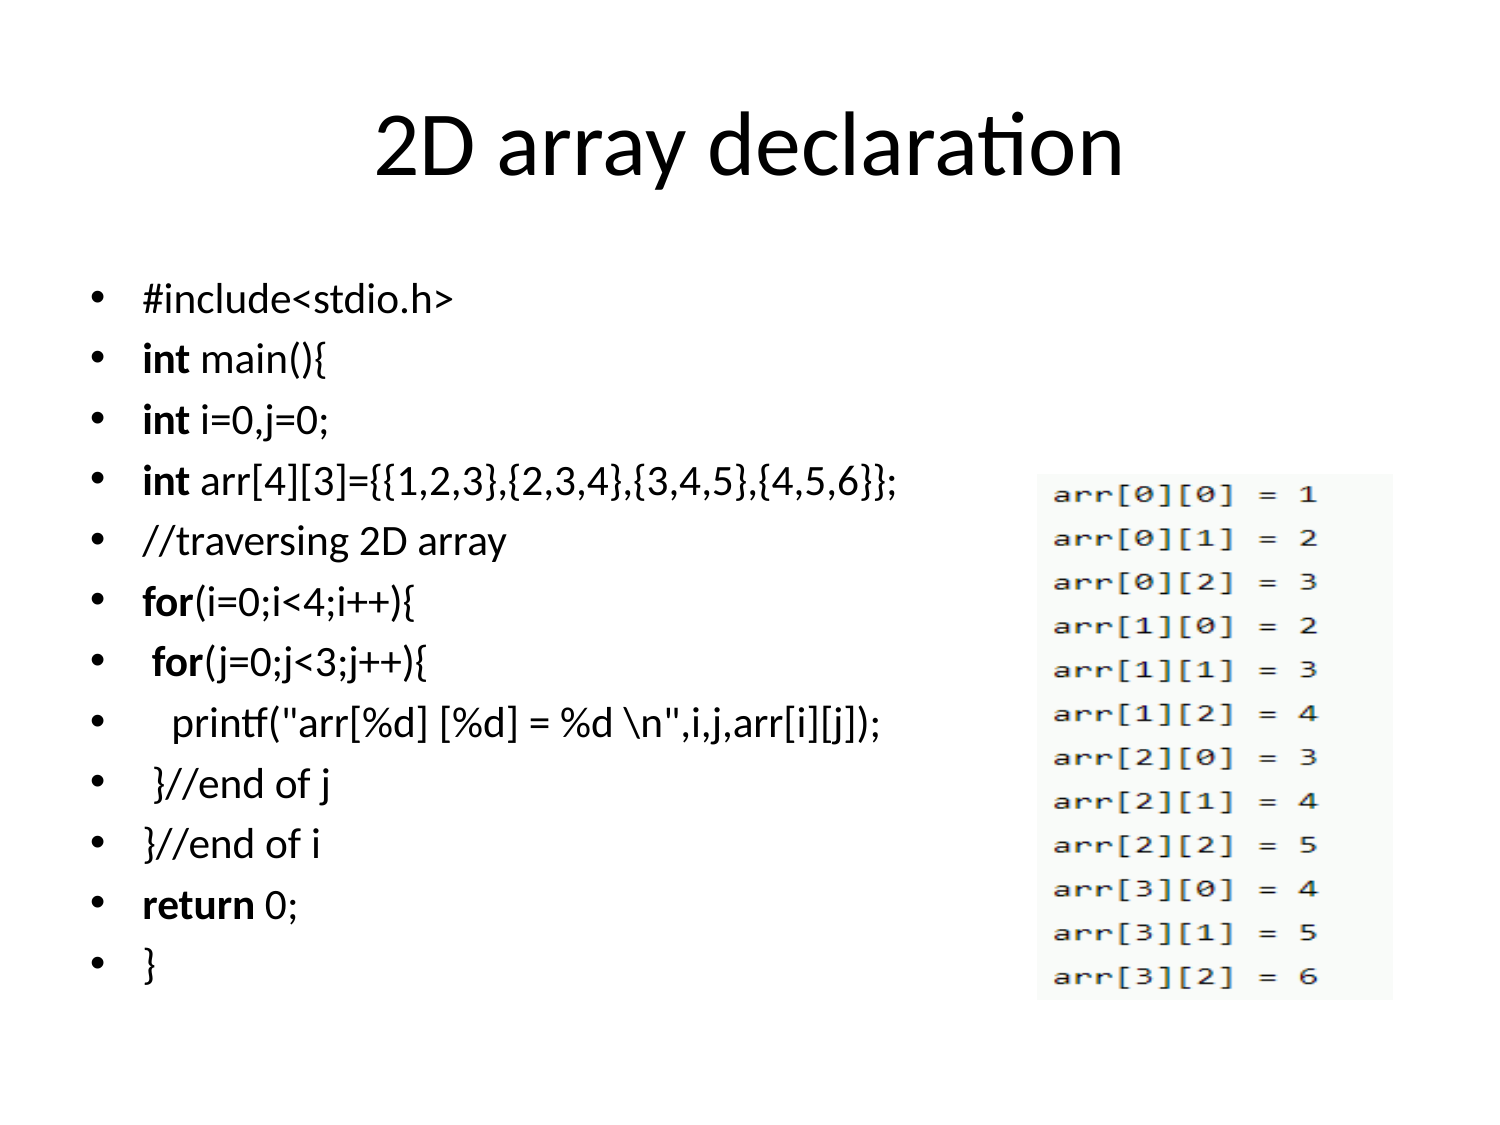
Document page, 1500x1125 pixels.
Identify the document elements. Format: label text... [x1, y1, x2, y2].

list #include<stdio.h> int main(){ int i=0,j=0; int arr[4][3]={{1,2,3},{2,3,4},{3,4,5},{4,5,6}}; //traversing 2D array for(i=0;i<4;i++){ for(j=0;j<3;j++){ printf("arr[%d] [%d] = %d \n",i,j,arr[i][j]); }//end of j }//end of i return 0; } [75, 262, 1425, 1005]
picture [1037, 474, 1393, 1001]
title 2D array declaration [75, 45, 1425, 233]
